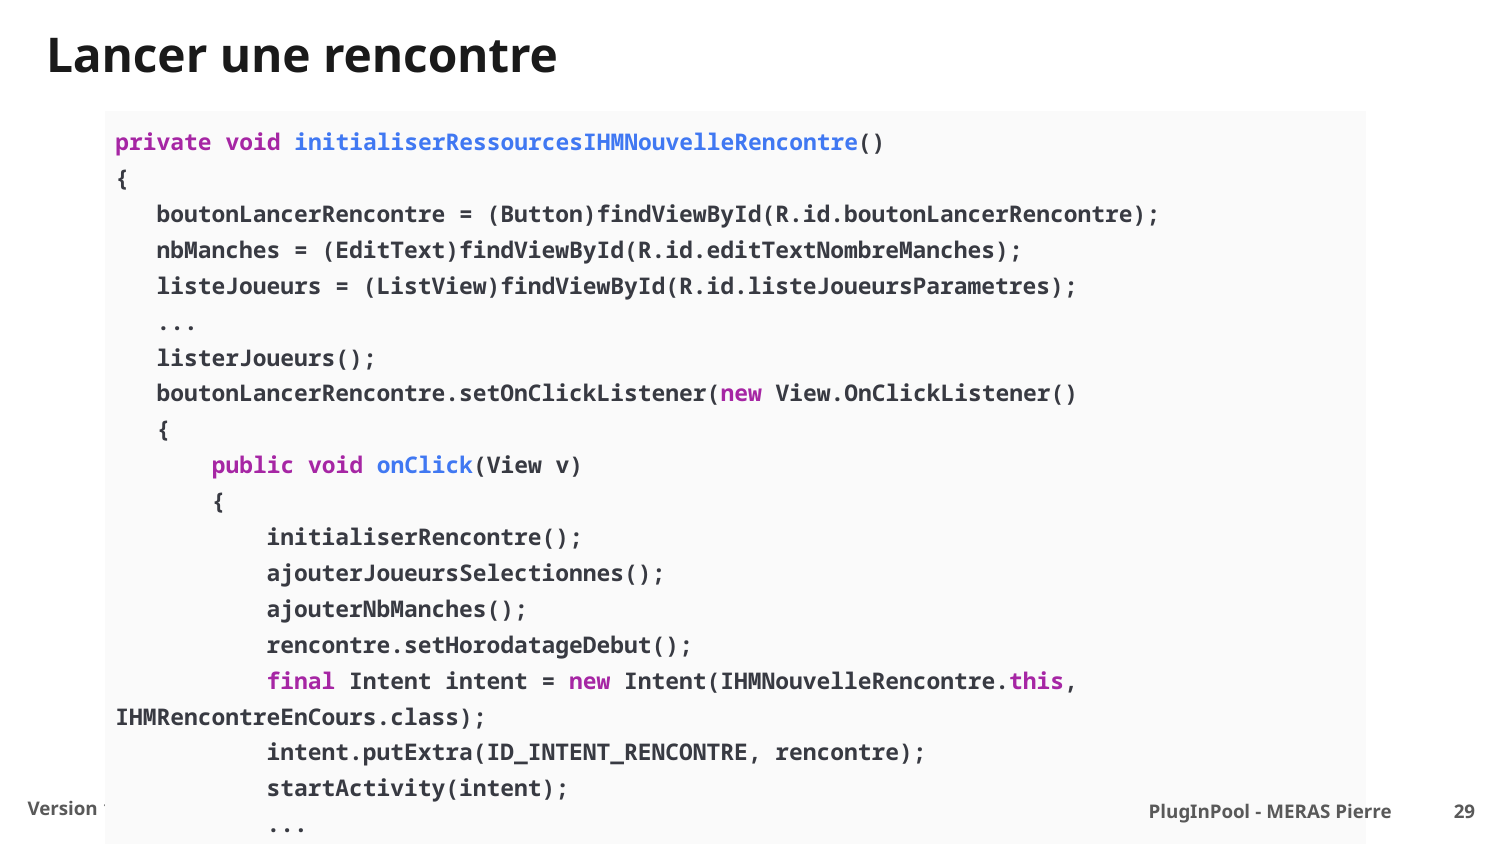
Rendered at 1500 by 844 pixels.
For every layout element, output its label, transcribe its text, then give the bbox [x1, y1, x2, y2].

slide_number PlugInPool - MERAS Pierre ‹#› [1120, 779, 1491, 844]
title Lancer une rencontre [31, 10, 1293, 98]
table_header private void initialiserRessourcesIHMNouvelleRencontre() { boutonLancerRencontre = (Button)findViewById(R.id.boutonLancerRencontre); nbManches = (EditText)findViewById(R.id.editTextNombreManches); listeJoueurs = (ListView)findViewById(R.id.listeJoueursParametres); ... listerJoueurs(); boutonLancerRencontre.setOnClickListener(new View.OnClickListener() { public void onClick(View v) { initialiserRencontre(); ajouterJoueursSelectionnes(); ajouterNbManches(); rencontre.setHorodatageDebut(); final Intent intent = new Intent(IHMNouvelleRencontre.this, IHMRencontreEnCours.class); intent.putExtra(ID_INTENT_RENCONTRE, rencontre); startActivity(intent); ... } }); } [105, 111, 1366, 844]
